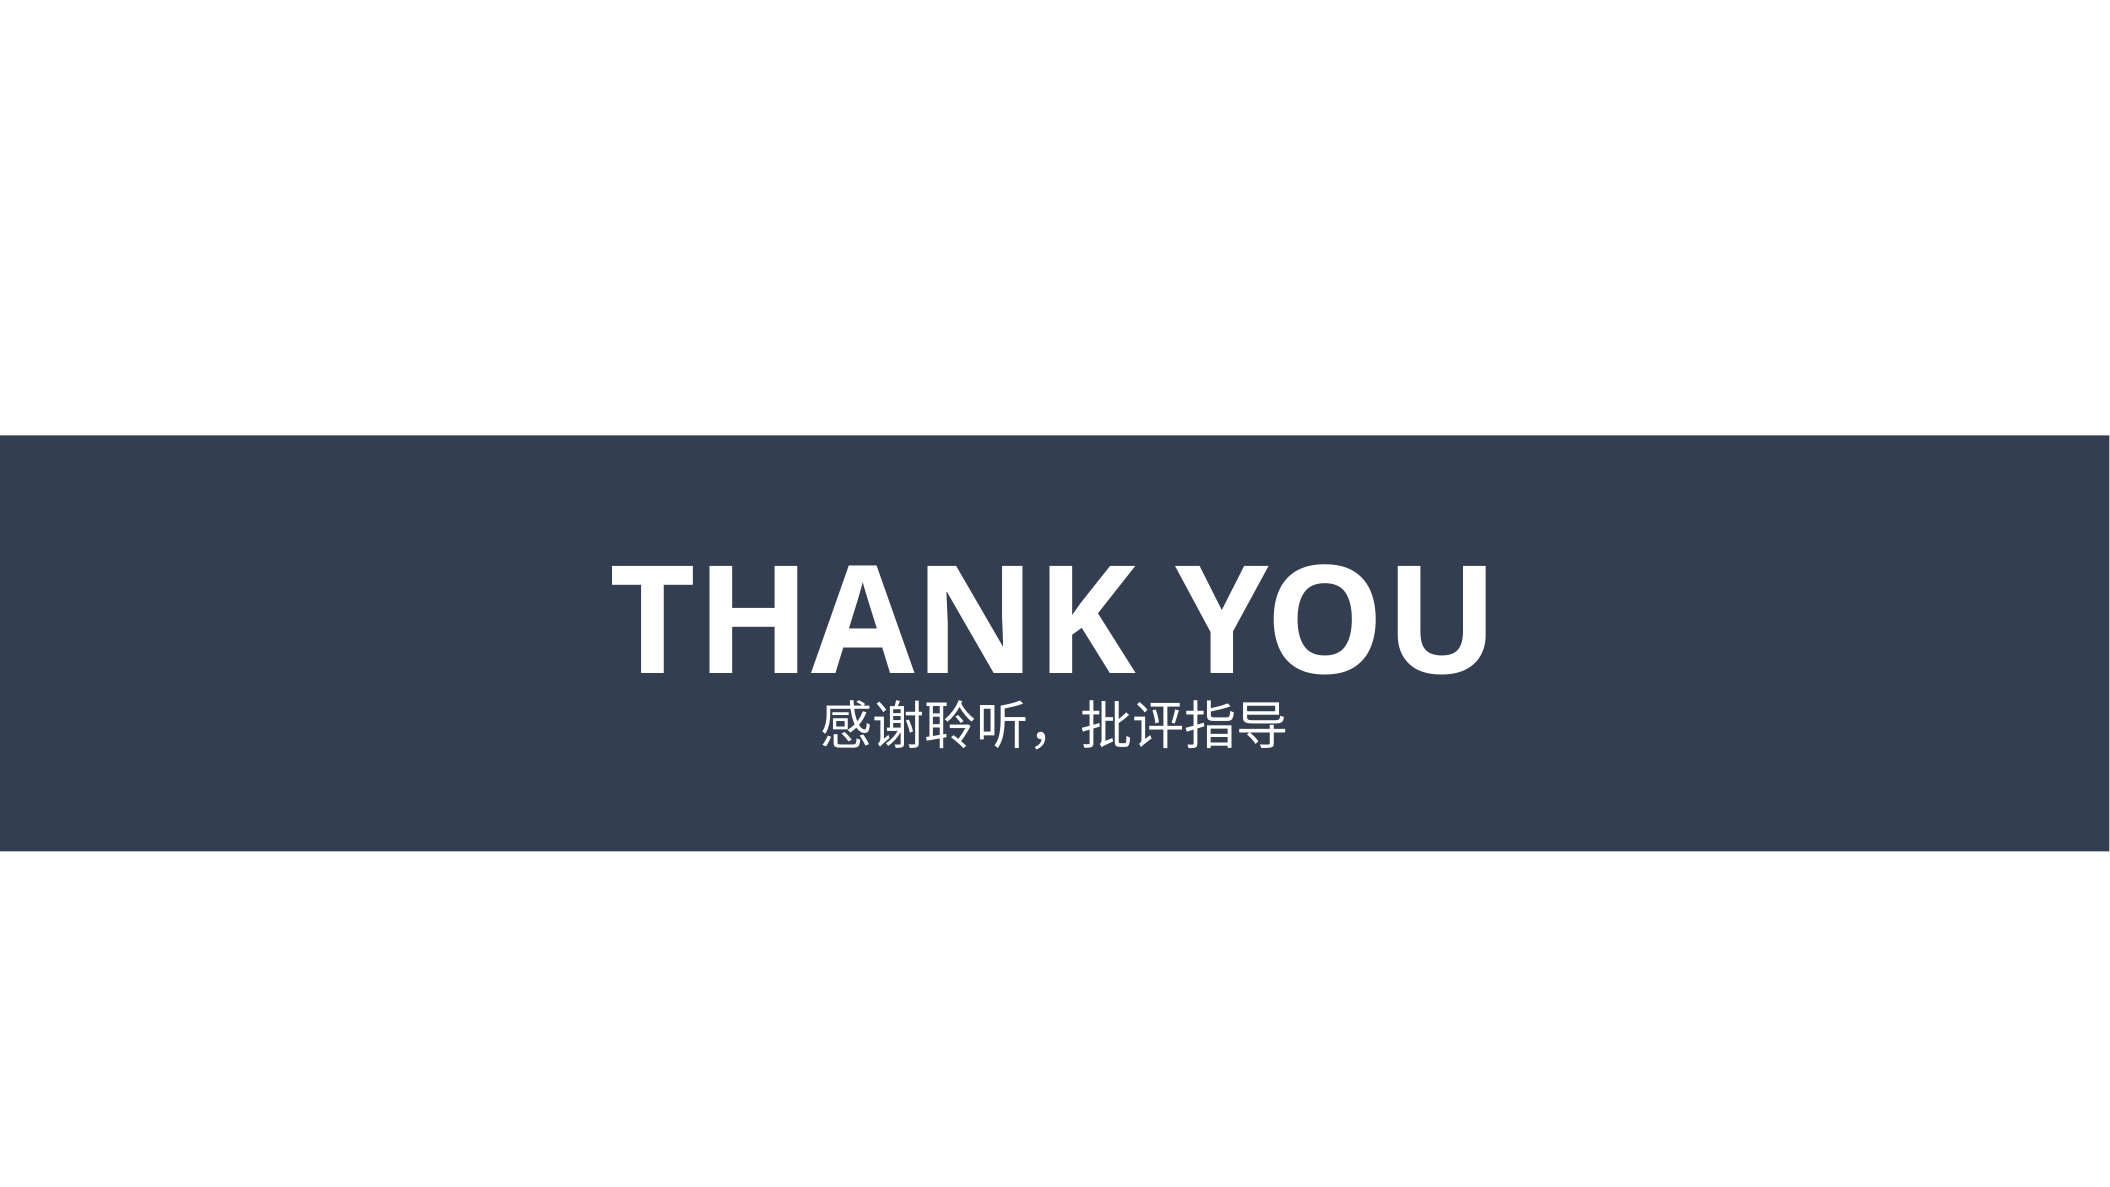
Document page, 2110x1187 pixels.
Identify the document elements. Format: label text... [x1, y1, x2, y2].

text_box [0, 434, 2110, 852]
text_box 感谢聆听，批评指导 [792, 692, 1317, 755]
text_box THANK YOU [545, 523, 1565, 705]
